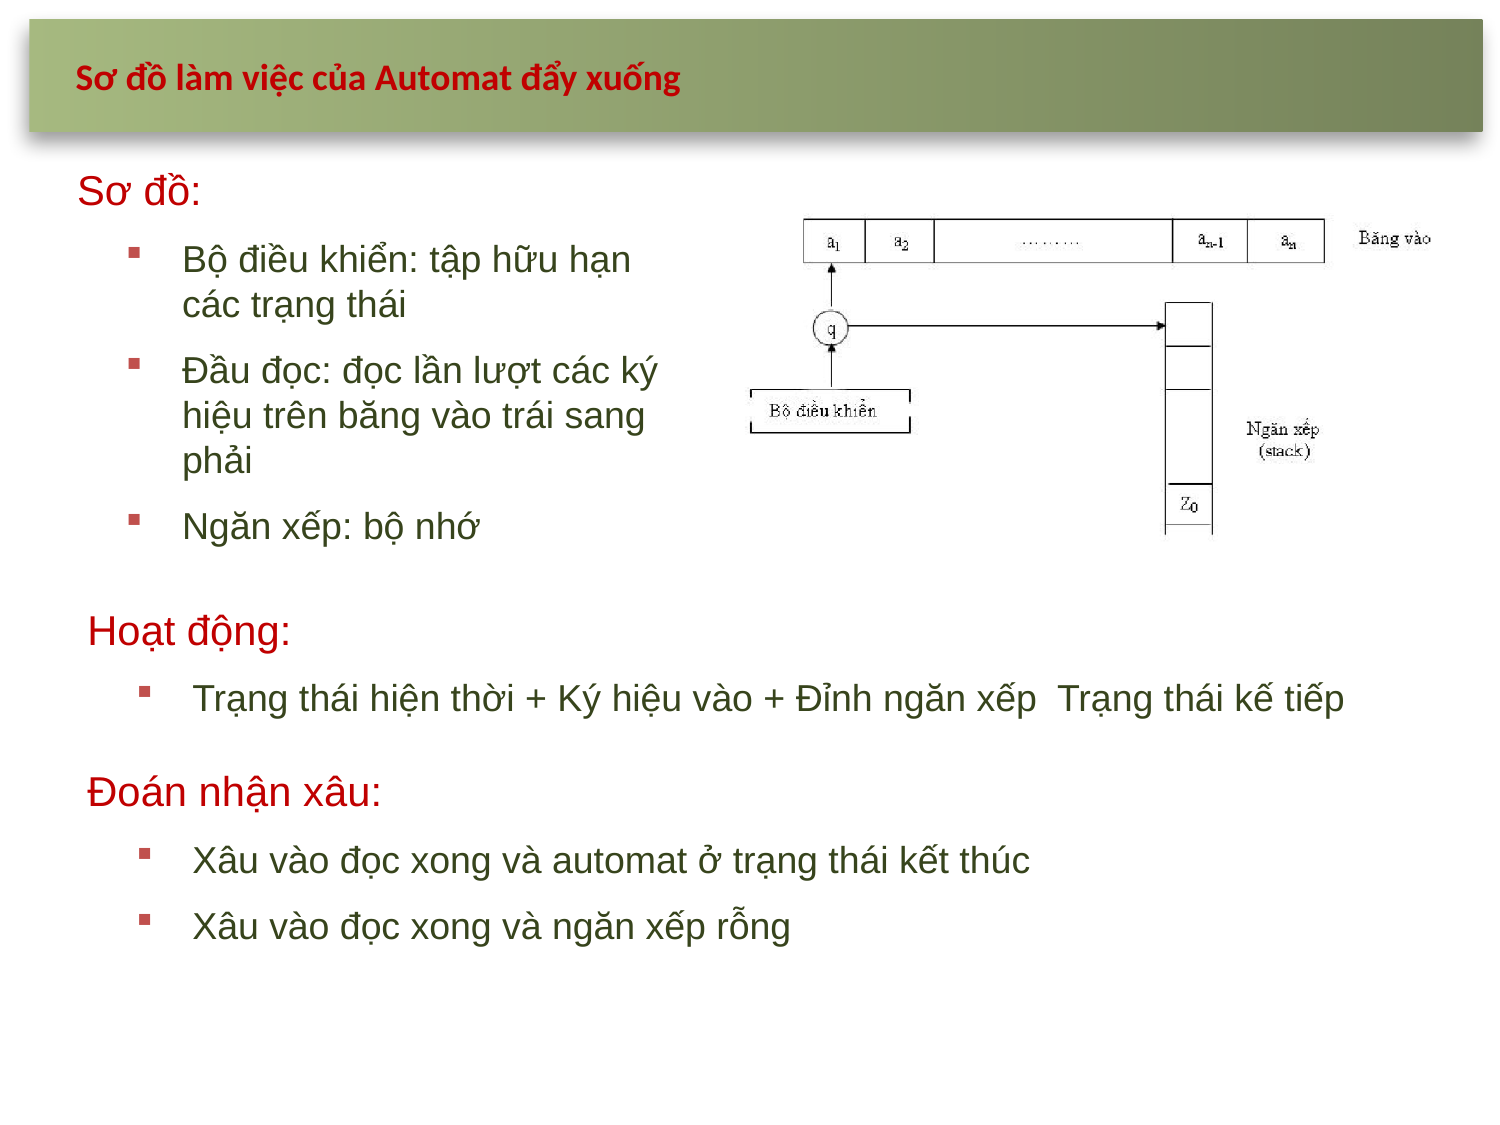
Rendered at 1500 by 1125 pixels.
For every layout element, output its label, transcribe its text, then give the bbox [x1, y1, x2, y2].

picture [734, 203, 1442, 547]
text_box Sơ đồ làm việc của Automat đẩy xuống [29, 19, 1483, 132]
text_box Sơ đồ: Bộ điều khiển: tập hữu hạn các trạng thái Đầu đọc: đọc lần lượt các ký hiệu trên băng vào trái sang phải Ngăn xếp: bộ nhớ [48, 158, 711, 594]
